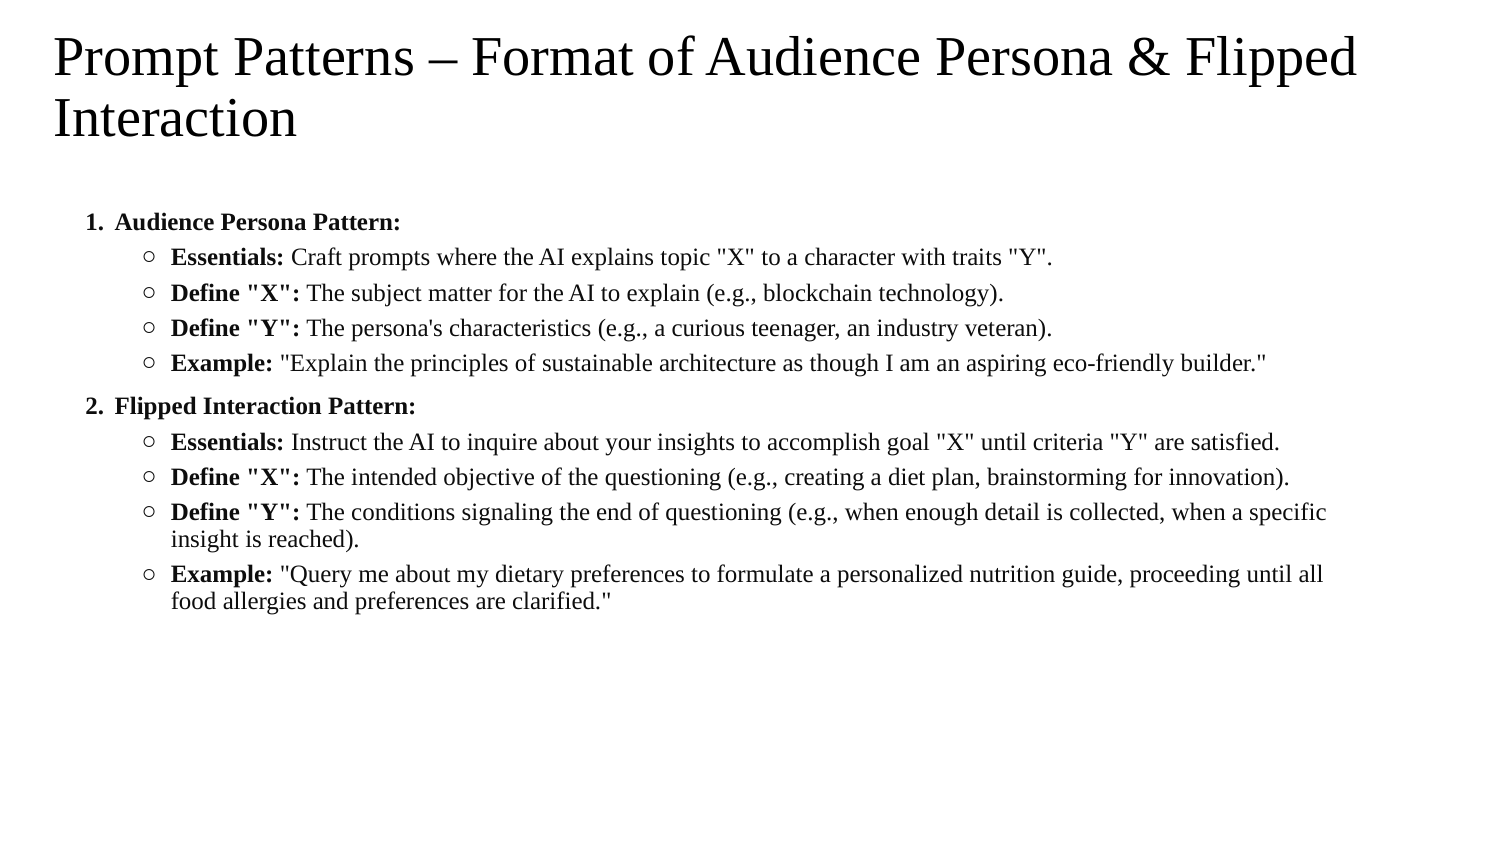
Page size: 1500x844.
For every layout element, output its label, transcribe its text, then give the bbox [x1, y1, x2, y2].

list Audience Persona Pattern: Essentials: Craft prompts where the AI explains topic "X" to a character with traits "Y". Define "X": The subject matter for the AI to explain (e.g., blockchain technology). Define "Y": The persona's characteristics (e.g., a curious teenager, an industry veteran). Example: "Explain the principles of sustainable architecture as though I am an aspiring eco-friendly builder." Flipped Interaction Pattern: Essentials: Instruct the AI to inquire about your insights to accomplish goal "X" until criteria "Y" are satisfied. Define "X": The intended objective of the questioning (e.g., creating a diet plan, brainstorming for innovation). Define "Y": The conditions signaling the end of questioning (e.g., when enough detail is collected, when a specific insight is reached). Example: "Query me about my dietary preferences to formulate a personalized nutrition guide, proceeding until all food allergies and preferences are clarified." [74, 203, 1368, 739]
title Prompt Patterns – Format of Audience Persona & Flipped Interaction [42, 21, 1445, 142]
